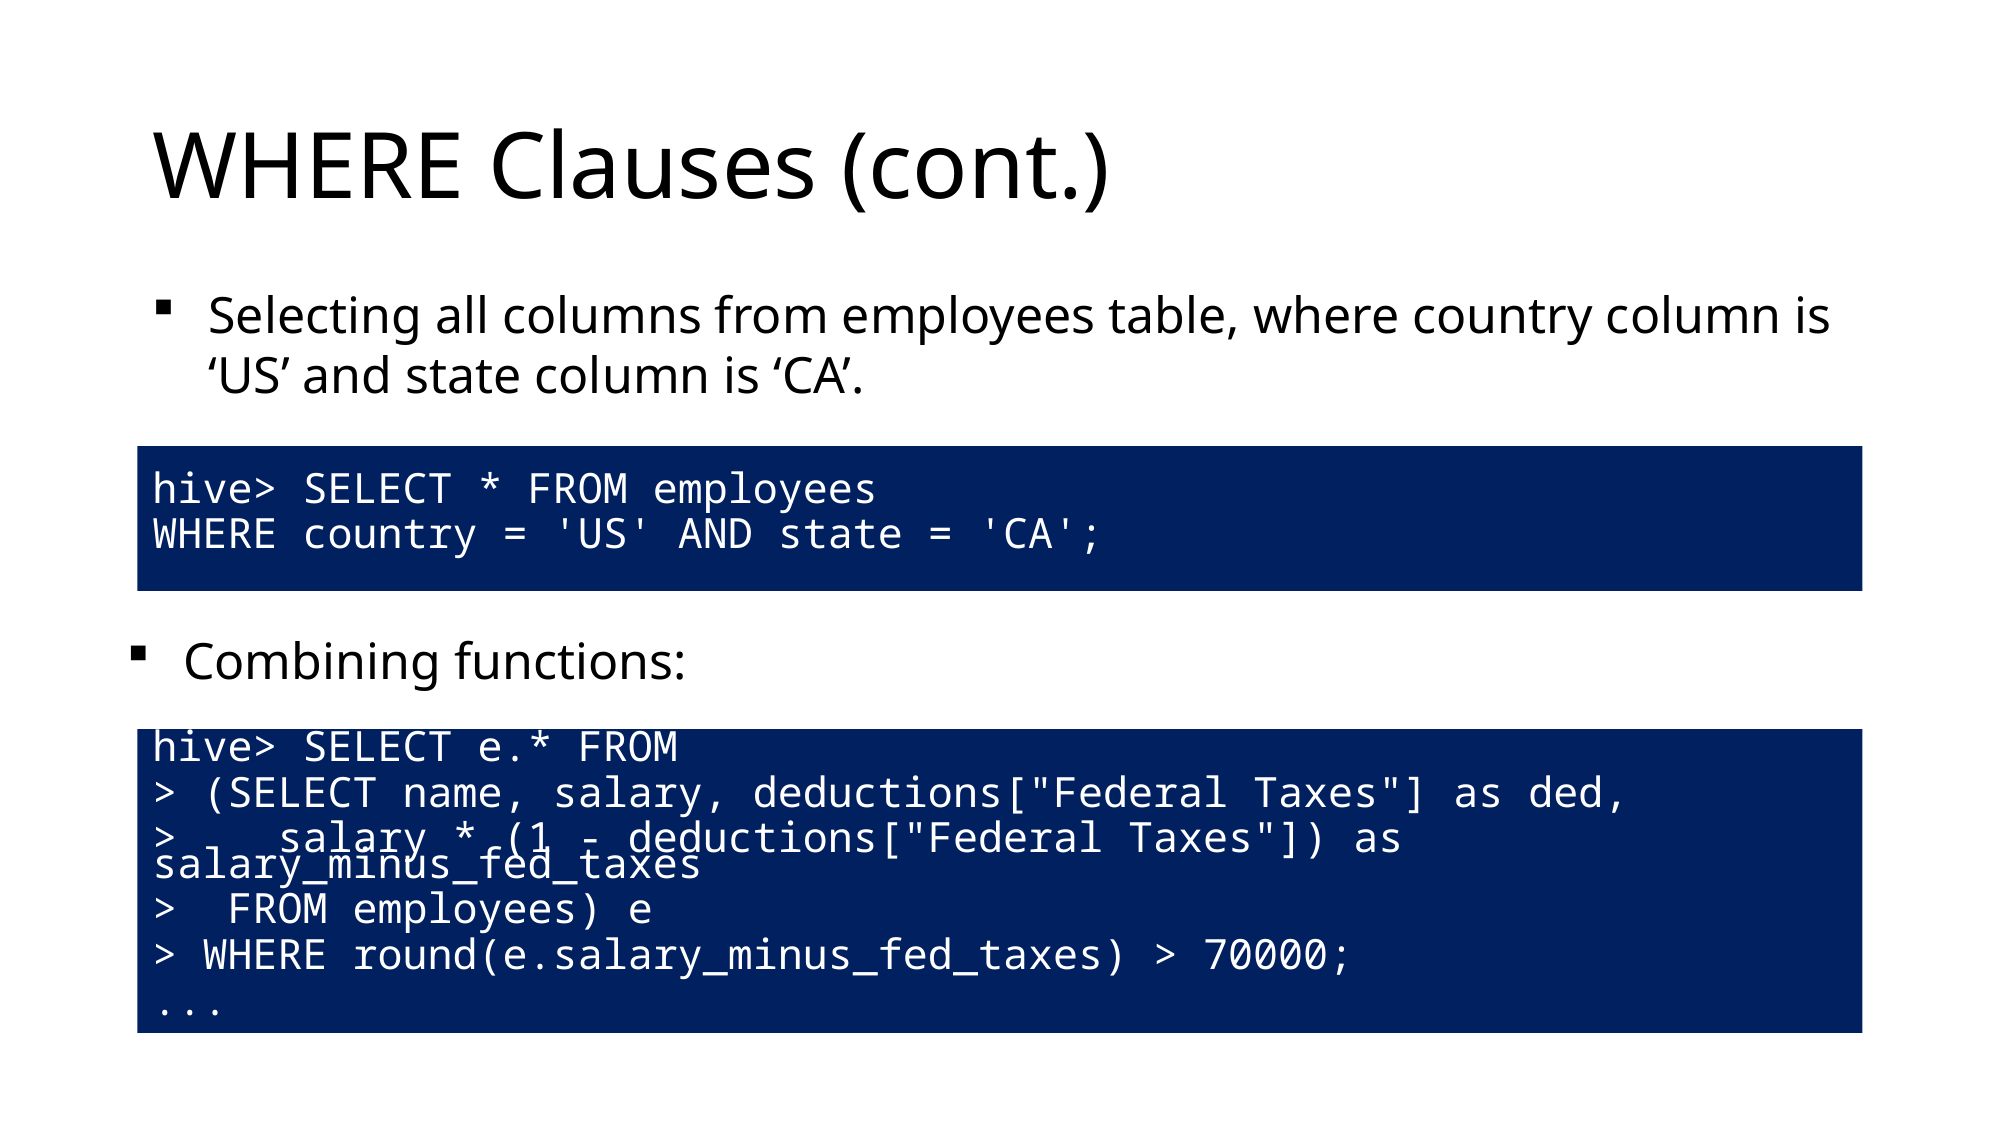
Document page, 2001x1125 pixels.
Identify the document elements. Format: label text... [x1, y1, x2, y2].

text_box Combining functions: [112, 622, 715, 697]
text_box Selecting all columns from employees table, where country column is ‘US’ and state column is ‘CA’. [137, 276, 1870, 412]
text_box hive> SELECT * FROM employees WHERE country = 'US' AND state = 'CA'; [137, 446, 1863, 591]
title WHERE Clauses (cont.) [137, 59, 1863, 276]
text_box hive> SELECT e.* FROM > (SELECT name, salary, deductions["Federal Taxes"] as ded, > salary * (1 - deductions["Federal Taxes"]) as salary_minus_fed_taxes > FROM employees) e > WHERE round(e.salary_minus_fed_taxes) > 70000; ... [137, 729, 1863, 1033]
